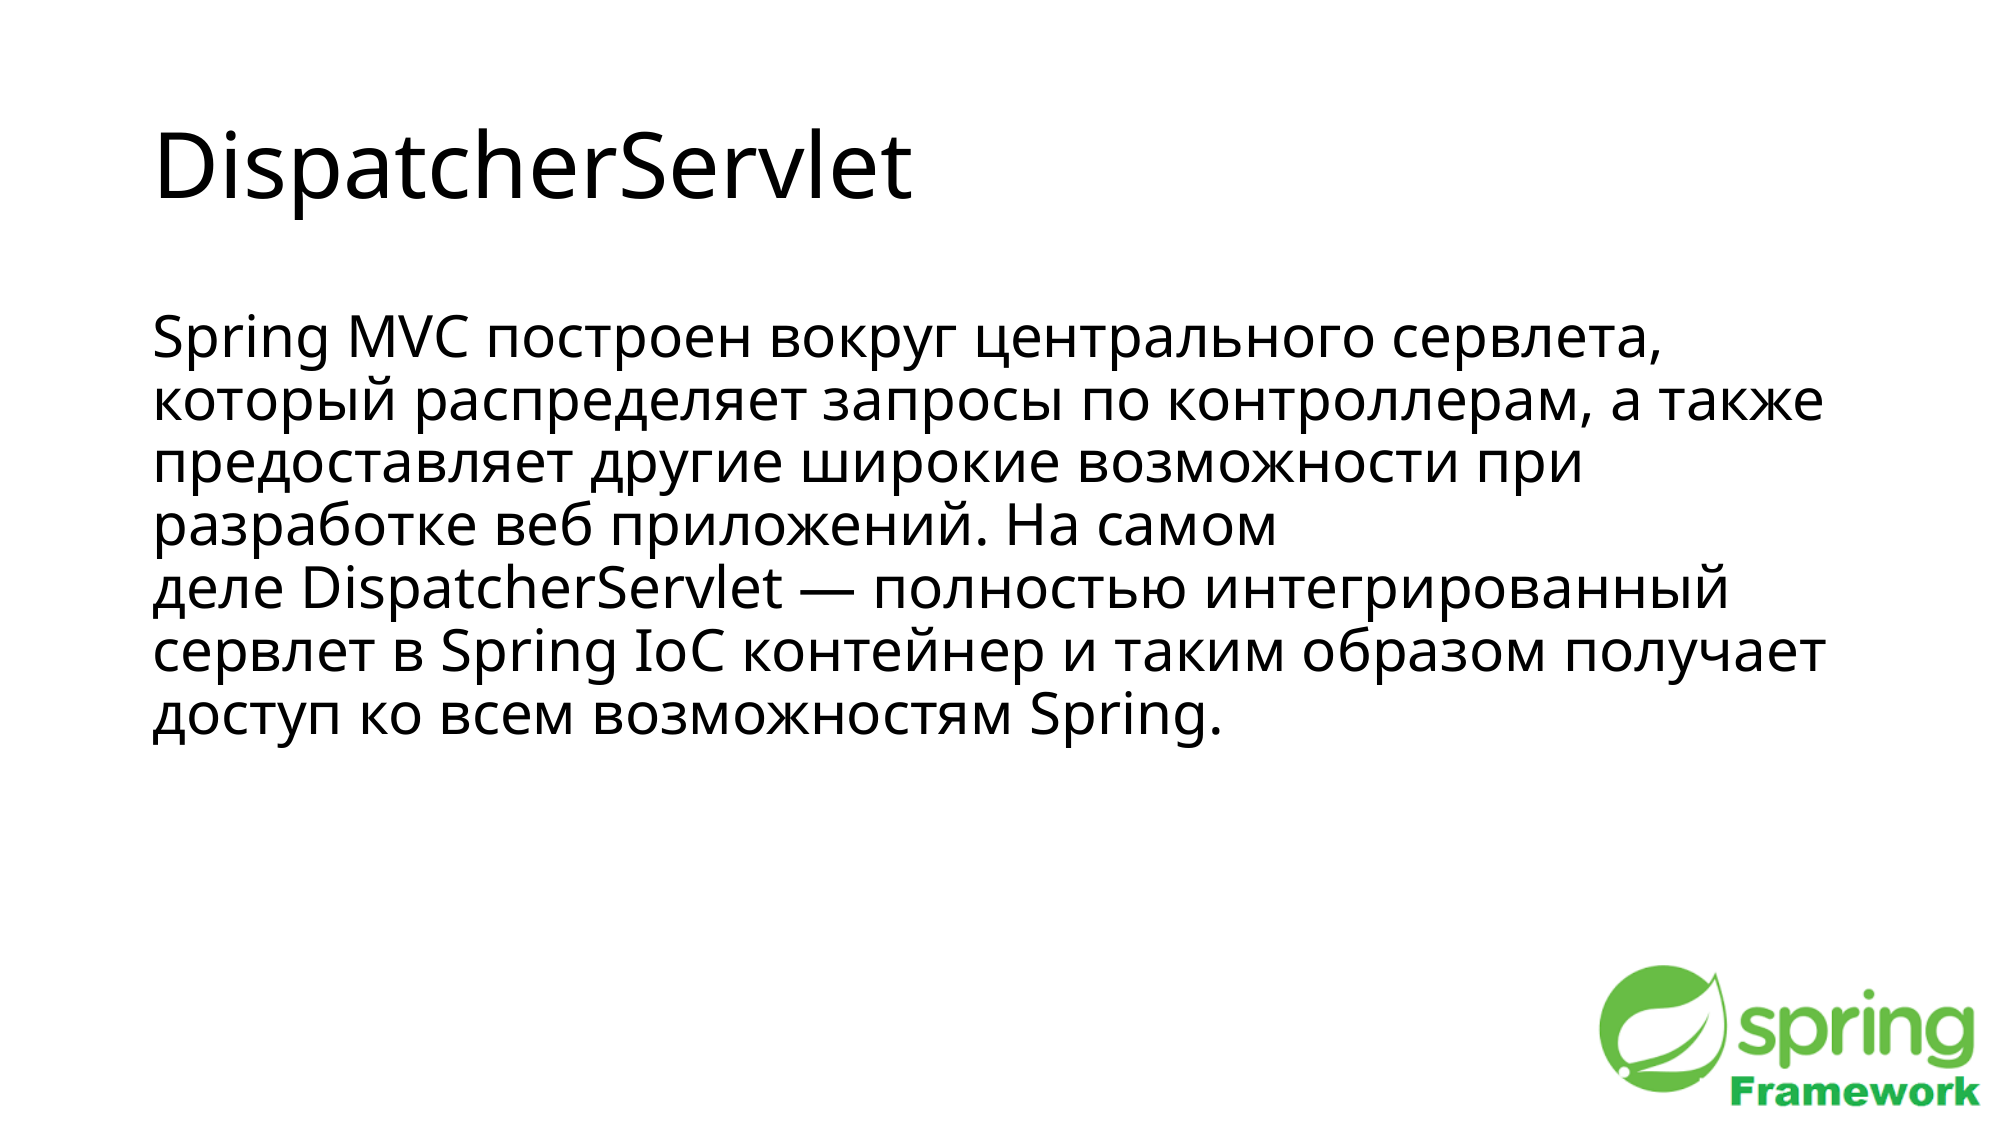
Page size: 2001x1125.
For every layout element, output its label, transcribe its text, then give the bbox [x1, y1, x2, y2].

list Spring MVC построен вокруг центрального сервлета, который распределяет запросы по контроллерам, а также предоставляет другие широкие возможности при разработке веб приложений. На самом деле DispatcherServlet — полностью интегрированный сервлет в Spring IoC контейнер и таким образом получает доступ ко всем возможностям Spring. [137, 299, 1863, 1014]
picture [1582, 927, 2000, 1125]
title DispatcherServlet [137, 59, 1863, 278]
